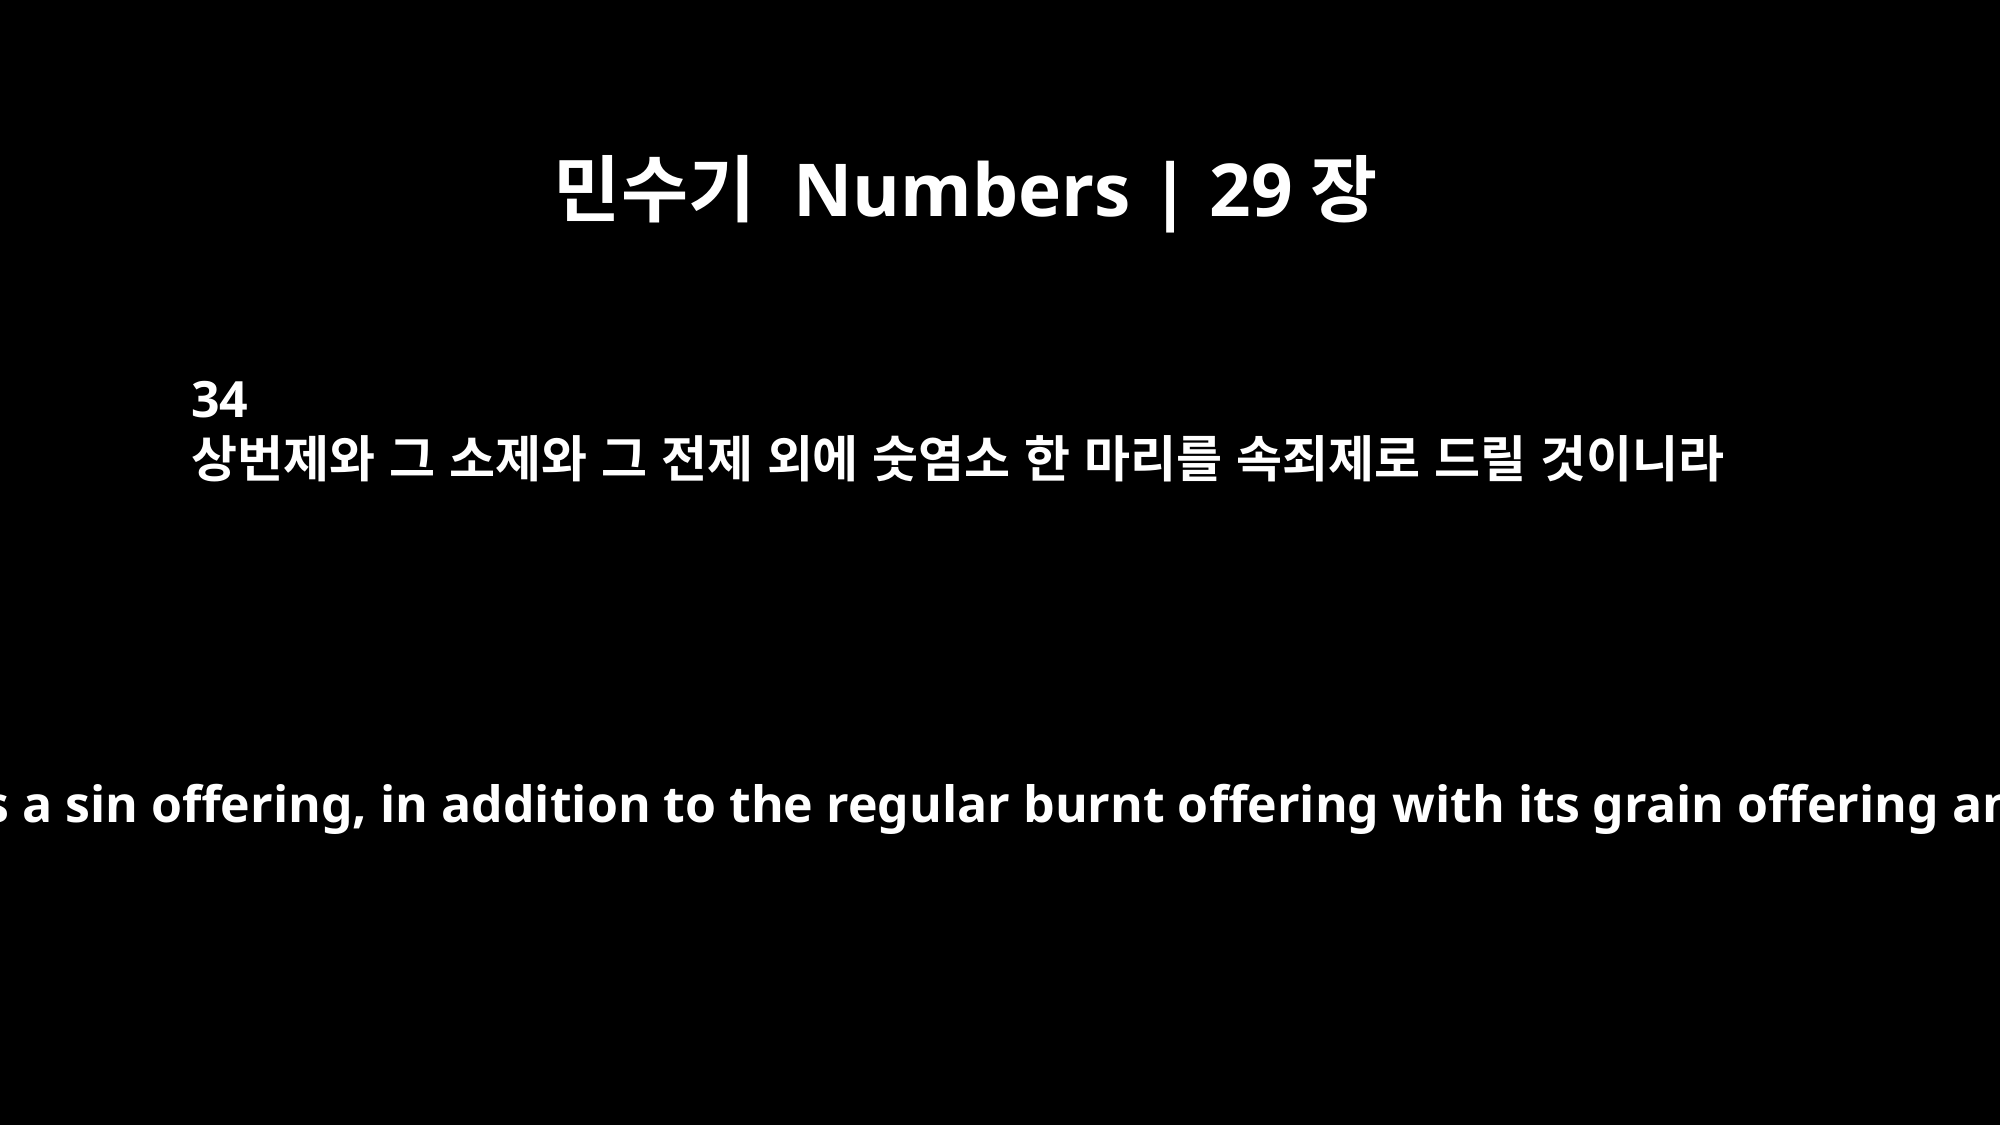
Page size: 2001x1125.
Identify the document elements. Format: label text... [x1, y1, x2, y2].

text_box 민수기 Numbers | 29장 [538, 136, 1393, 239]
text_box Include one male goat as a sin offering, in addition to the regular burnt offering with its grain offering and drink offering. [0, 764, 2000, 840]
text_box 34 상번제와 그 소제와 그 전제 외에 숫염소 한 마리를 속죄제로 드릴 것이니라 [176, 359, 1741, 495]
